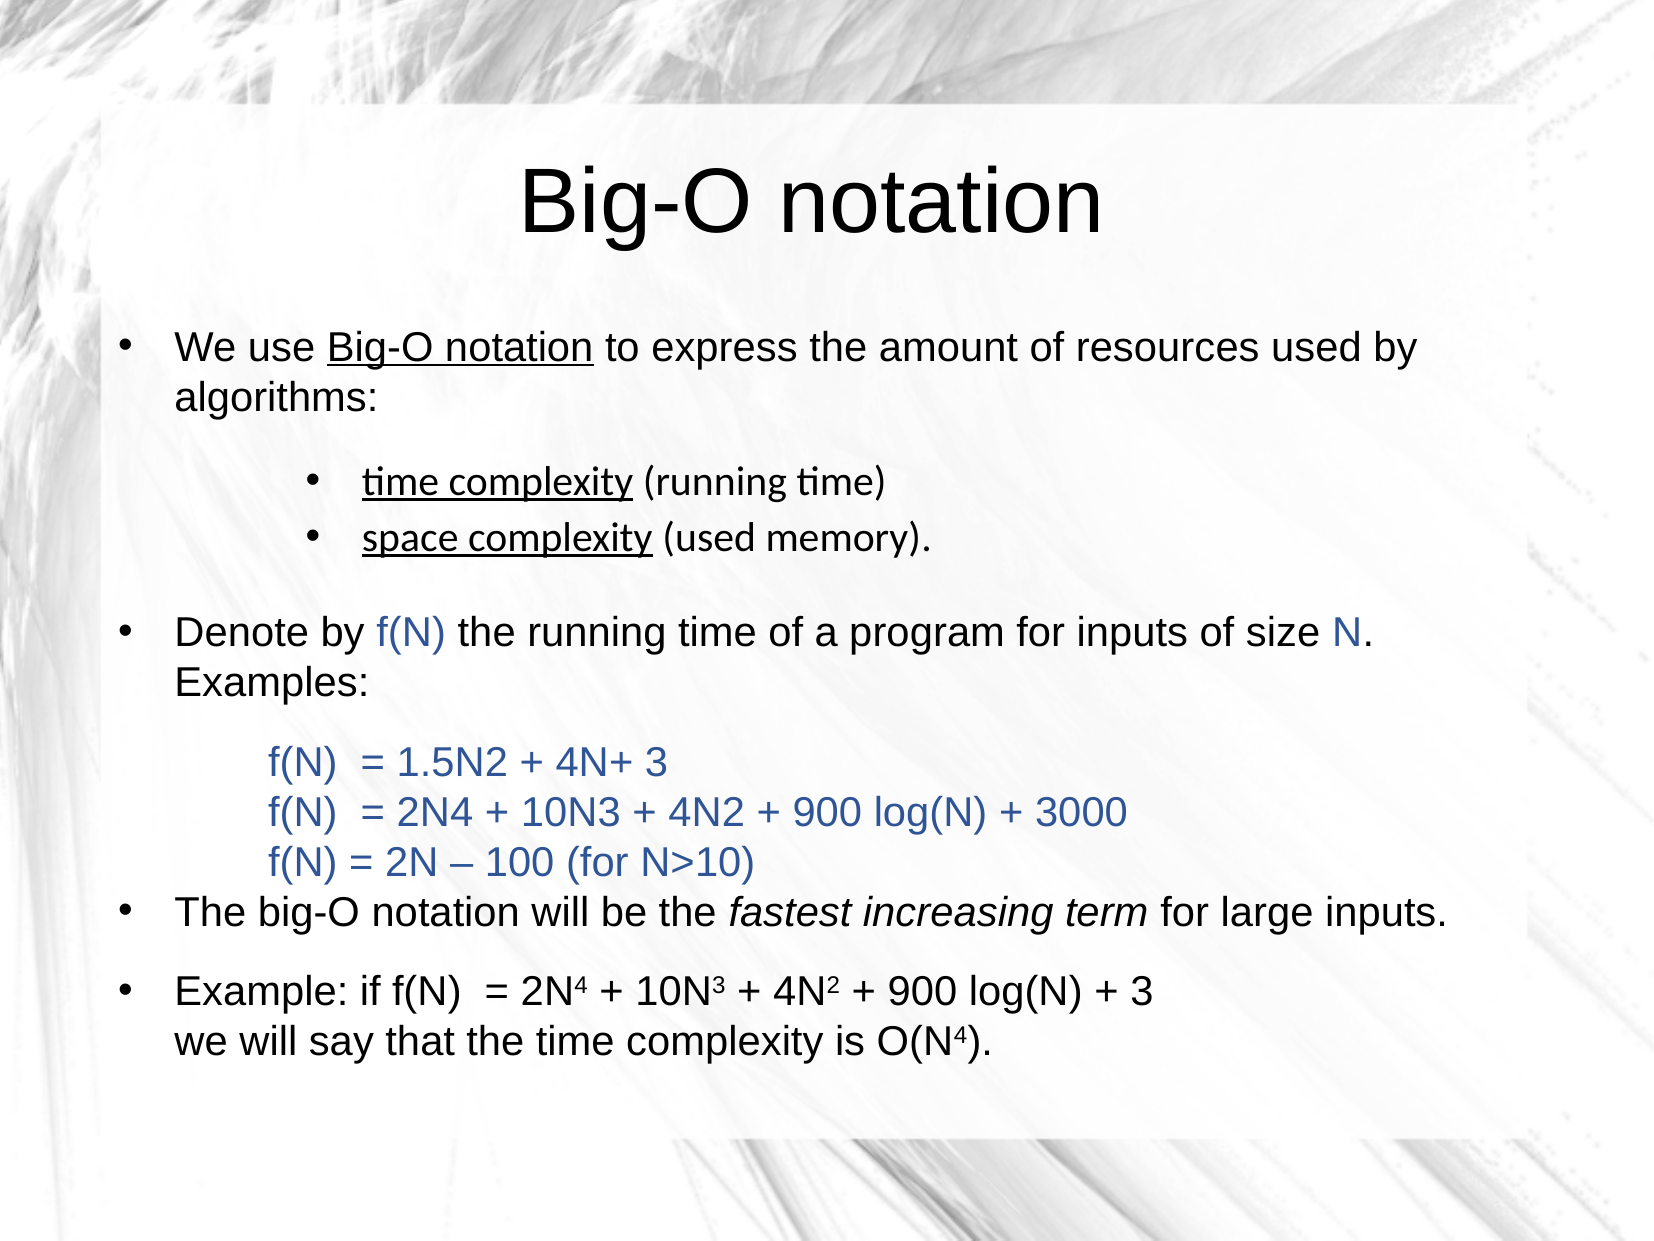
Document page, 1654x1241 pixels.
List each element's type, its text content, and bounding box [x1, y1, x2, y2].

title Big-O notation [118, 112, 1506, 281]
list We use Big-O notation to express the amount of resources used by algorithms: time complexity (running time) space complexity (used memory). Denote by f(N) the running time of a program for inputs of size N. Examples: f(N) = 1.5N2 + 4N+ 3 f(N) = 2N4 + 10N3 + 4N2 + 900 log(N) + 3000 f(N) = 2N – 100 (for N>10) The big-O notation will be the fastest increasing term for large inputs. Example: if f(N) = 2N4 + 10N3 + 4N2 + 900 log(N) + 3 we will say that the time complexity is O(N4). [118, 319, 1571, 1102]
picture [0, 0, 1654, 1241]
